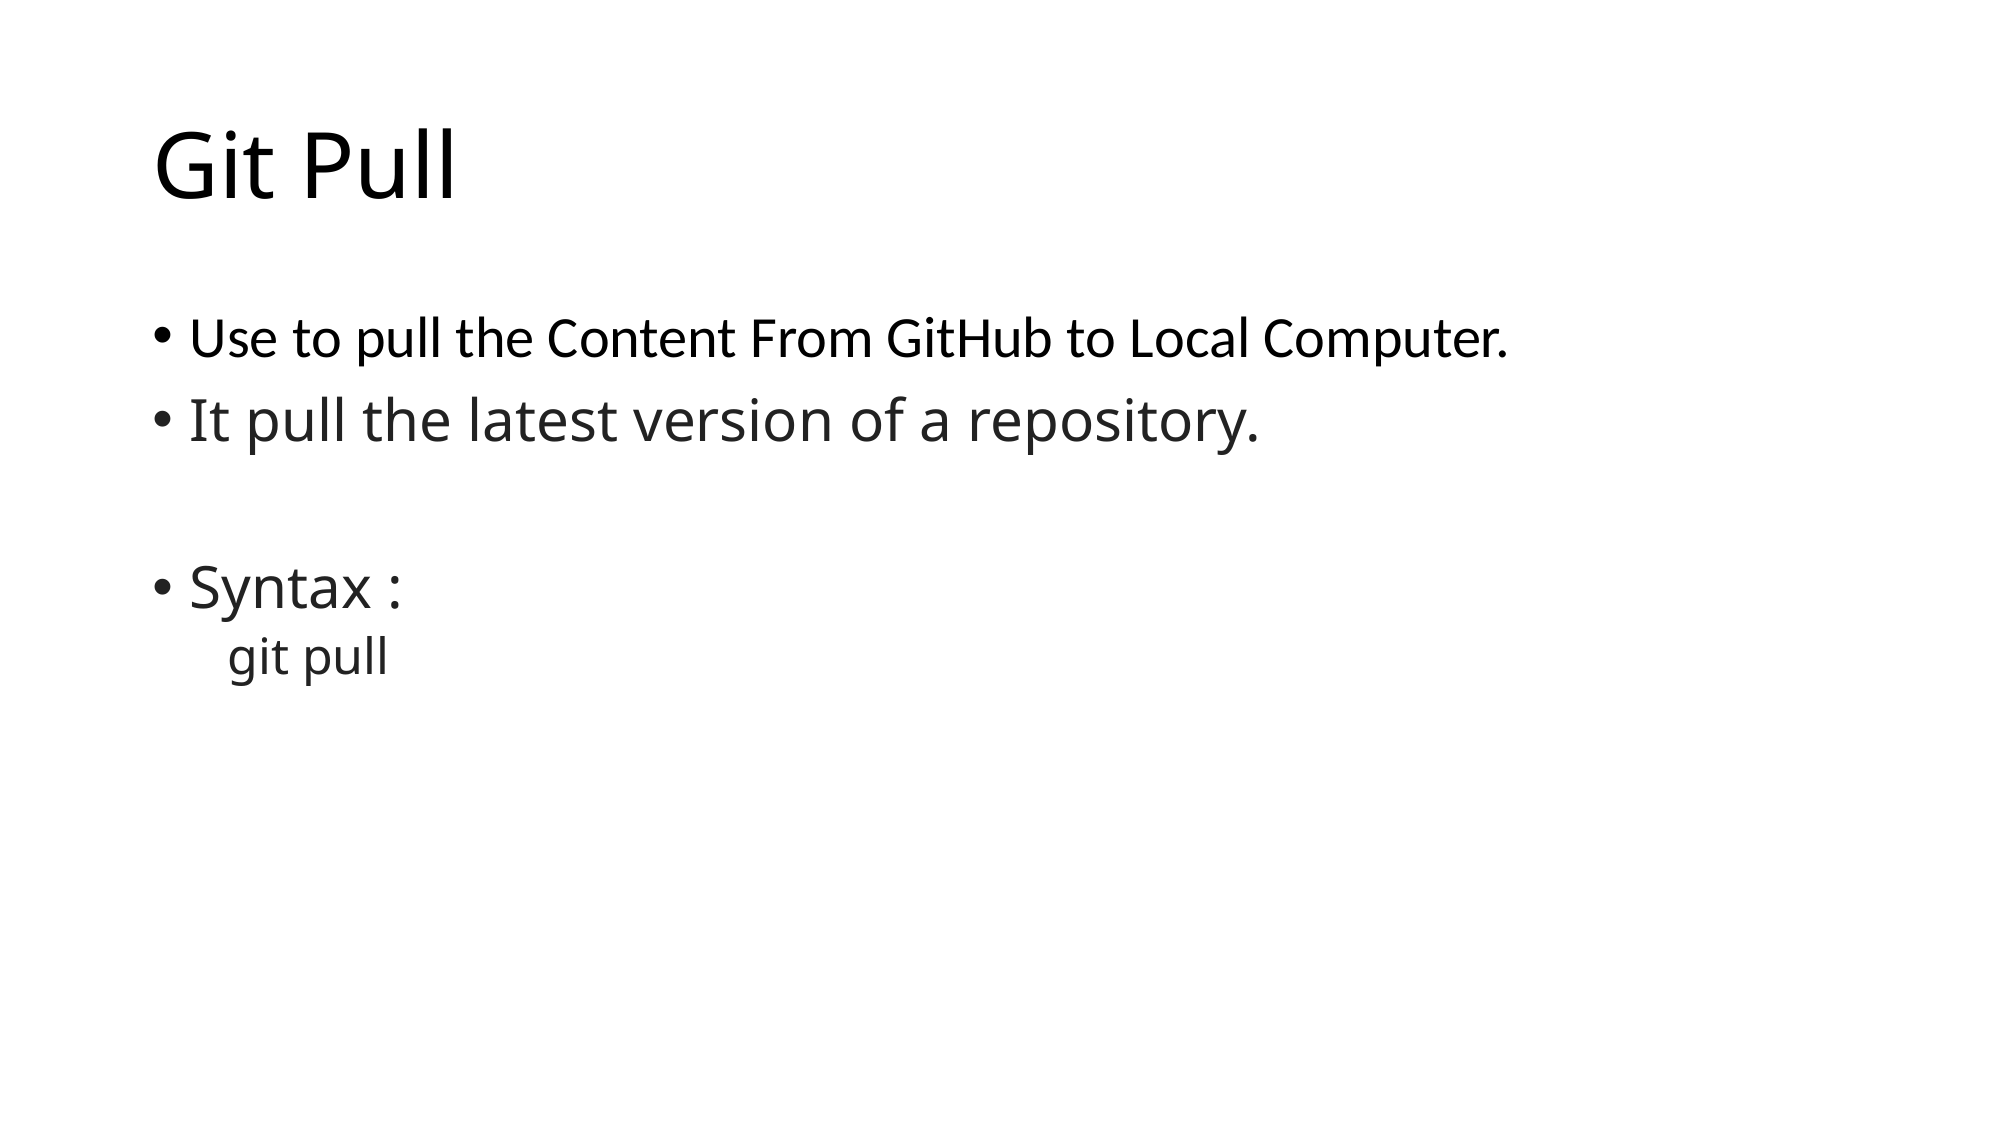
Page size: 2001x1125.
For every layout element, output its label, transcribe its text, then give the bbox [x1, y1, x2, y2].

list Use to pull the Content From GitHub to Local Computer. It pull the latest version of a repository. Syntax : git pull [137, 299, 1863, 1014]
title Git Pull [137, 59, 1863, 278]
